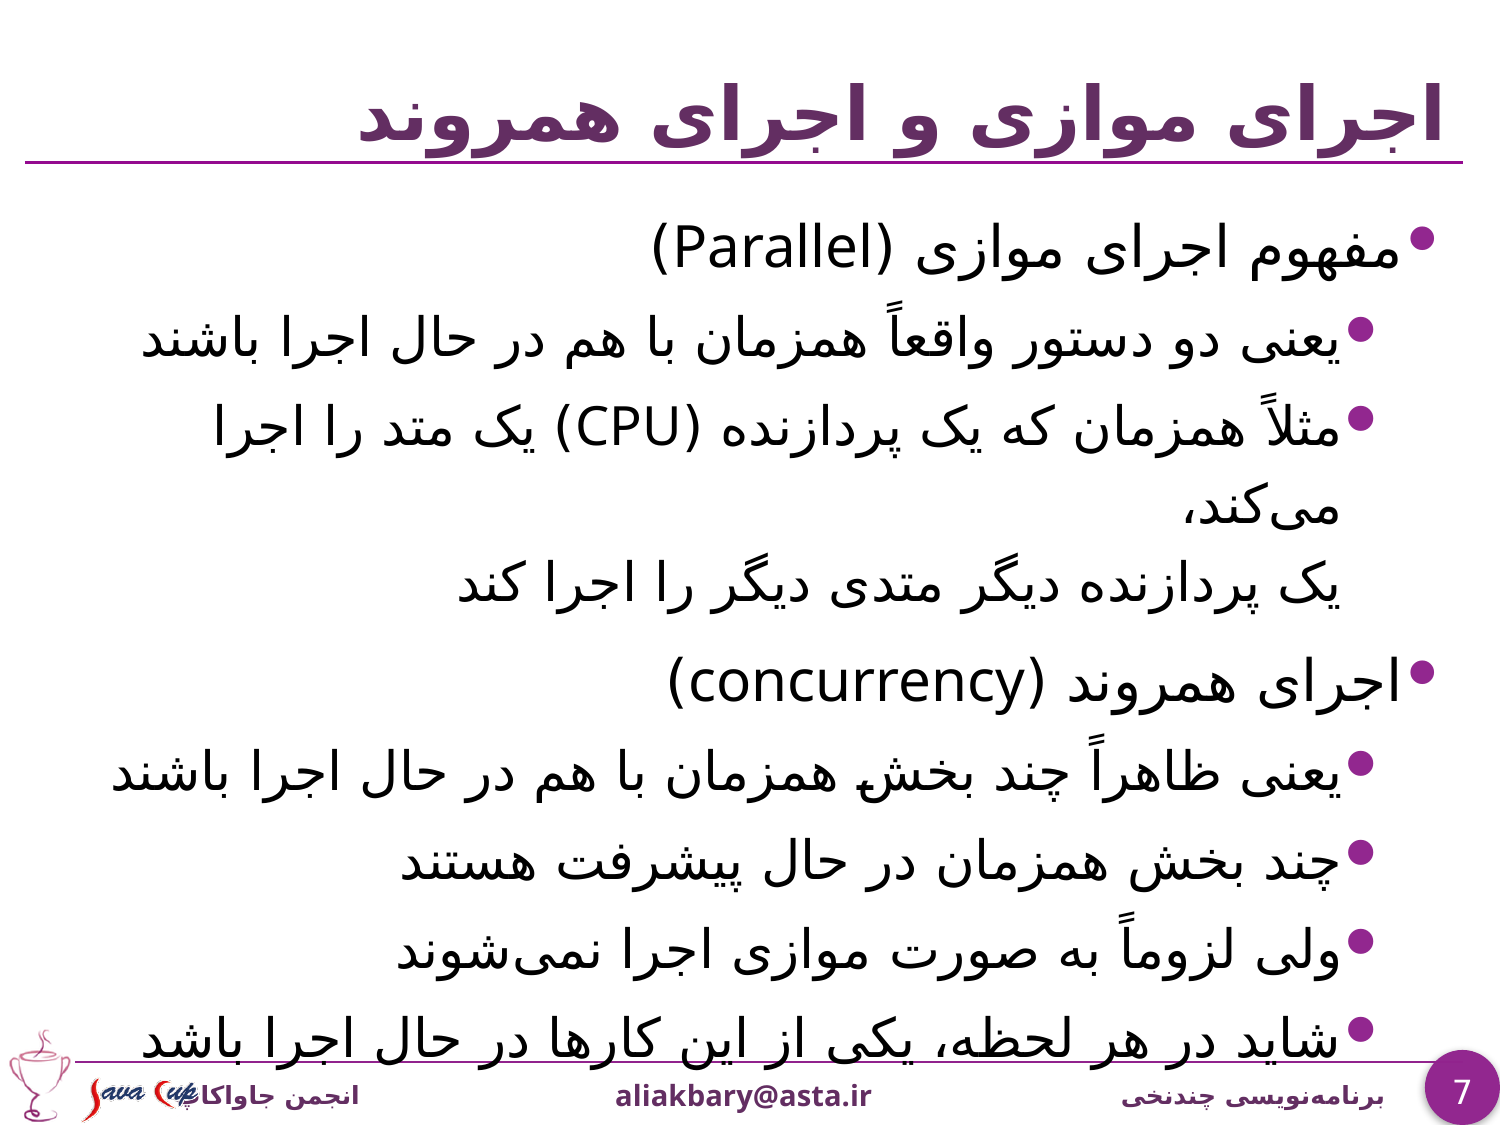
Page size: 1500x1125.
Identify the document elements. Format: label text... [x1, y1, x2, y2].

list مفهوم اجرای موازی (Parallel) یعنی دو دستور واقعاً همزمان با هم در حال اجرا باشند مثلاً همزمان که یک پردازنده (CPU) یک متد را اجرا می‌کند، یک پردازنده دیگر متدی دیگر را اجرا کند اجرای همروند (concurrency) یعنی ظاهراً چند بخش همزمان با هم در حال اجرا باشند چند بخش همزمان در حال پیشرفت هستند ولی لزوماً به صورت موازی اجرا نمی‌شوند شاید در هر لحظه، یکی از این کارها در حال اجرا باشد [24, 187, 1463, 1063]
picture [6, 1028, 75, 1125]
picture [79, 1076, 200, 1125]
title اجرای موازی و اجرای همروند [24, 37, 1463, 163]
